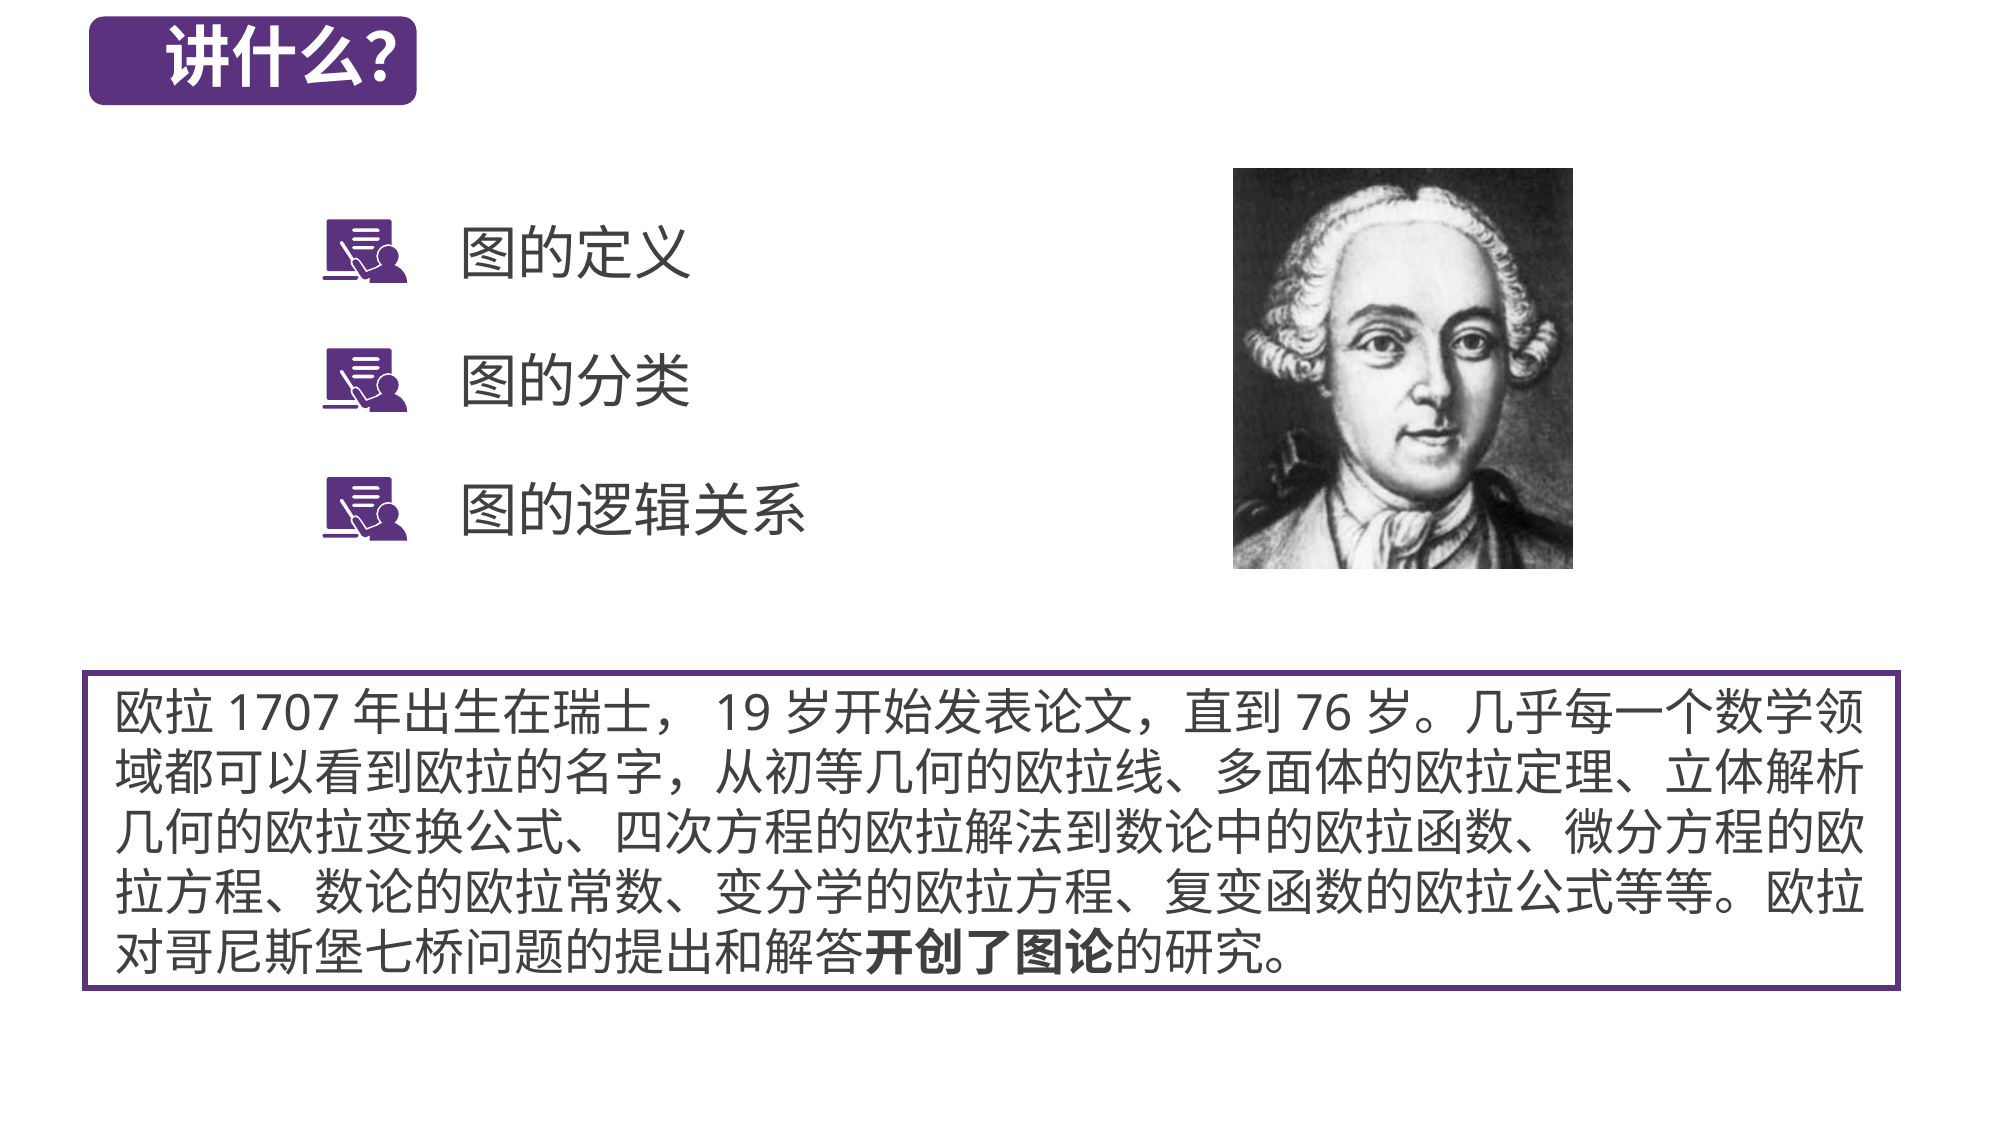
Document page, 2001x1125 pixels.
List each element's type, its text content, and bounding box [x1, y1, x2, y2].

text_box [322, 348, 408, 412]
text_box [322, 219, 408, 283]
text_box 图的定义 [444, 208, 858, 294]
text_box [88, 15, 418, 107]
text_box 图的逻辑关系 [444, 465, 893, 551]
text_box 讲什么？ [122, 7, 408, 103]
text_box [1233, 168, 1573, 569]
text_box 欧拉1707年出生在瑞士，19岁开始发表论文，直到76岁。几乎每一个数学领域都可以看到欧拉的名字，从初等几何的欧拉线、多面体的欧拉定理、立体解析几何的欧拉变换公式、四次方程的欧拉解法到数论中的欧拉函数、微分方程的欧拉方程、数论的欧拉常数、变分学的欧拉方程、复变函数的欧拉公式等等。欧拉对哥尼斯堡七桥问题的提出和解答开创了图论的研究。 [84, 673, 1898, 988]
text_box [322, 477, 408, 541]
text_box 图的分类 [444, 336, 893, 422]
